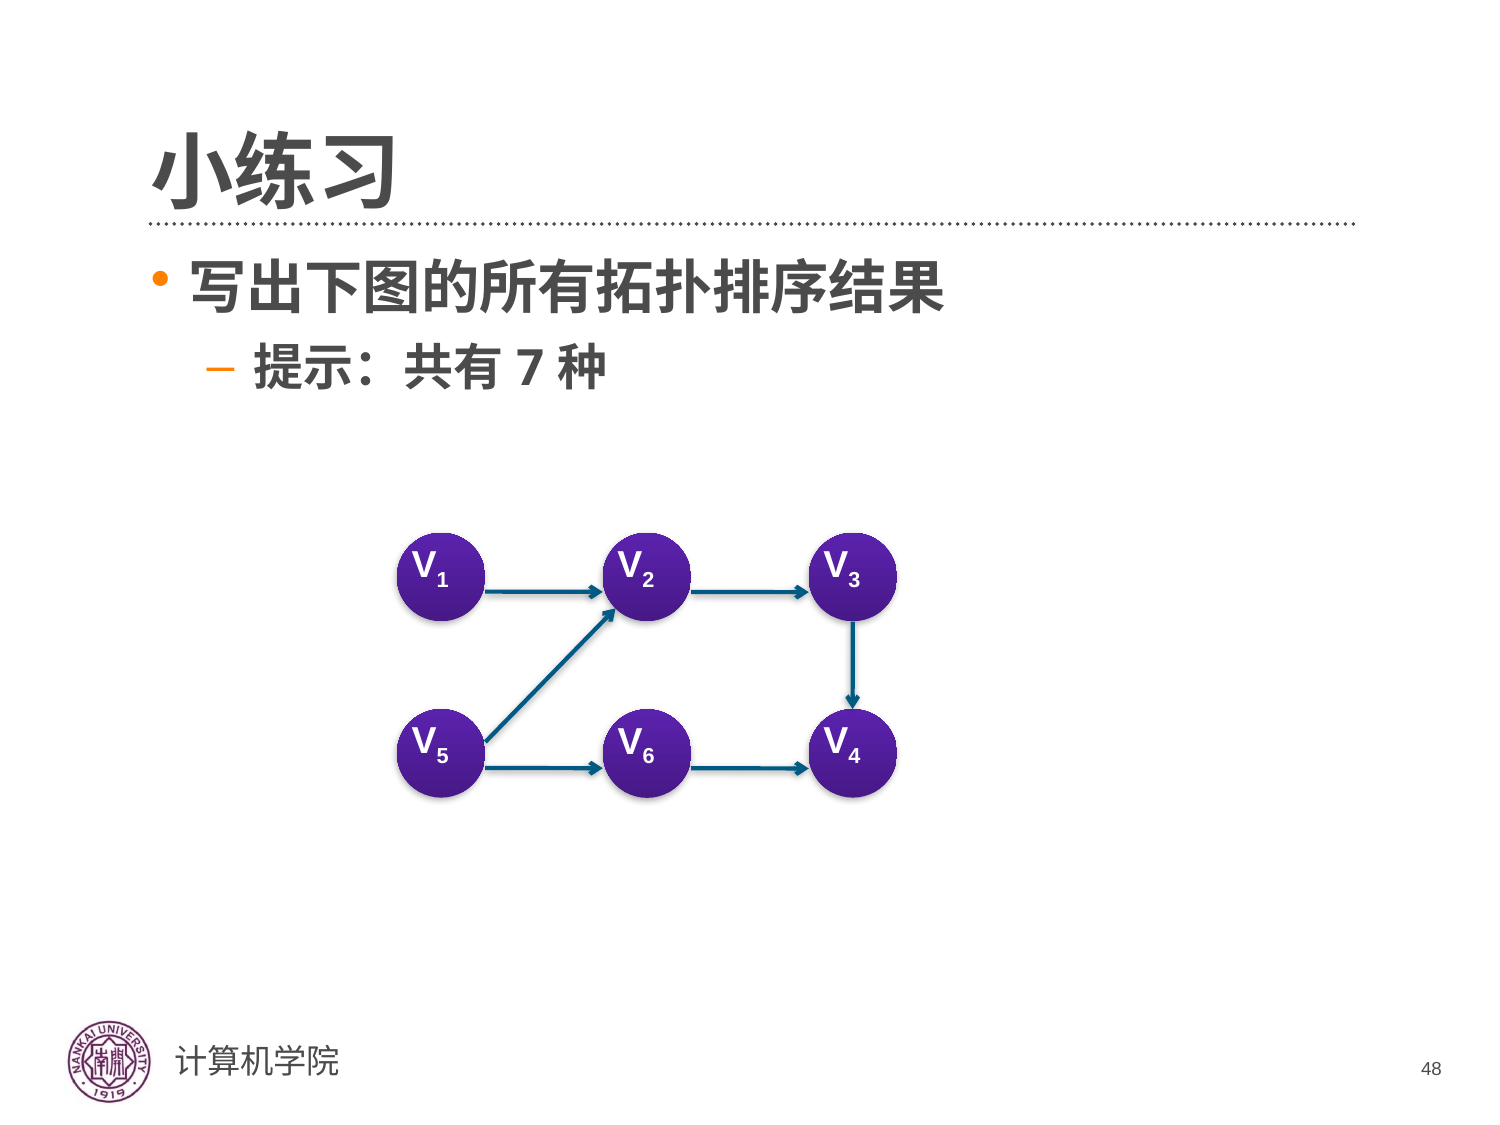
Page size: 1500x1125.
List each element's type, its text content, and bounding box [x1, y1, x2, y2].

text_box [808, 532, 898, 622]
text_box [485, 608, 616, 740]
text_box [396, 532, 486, 622]
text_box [602, 709, 692, 799]
list 写出下图的所有拓扑排序结果 提示：共有7种 [150, 250, 1360, 1001]
picture [64, 1017, 154, 1106]
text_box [602, 532, 692, 622]
title 小练习 [150, 82, 1360, 221]
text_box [396, 708, 486, 798]
slide_number 48 [1308, 1048, 1458, 1093]
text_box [808, 708, 898, 798]
